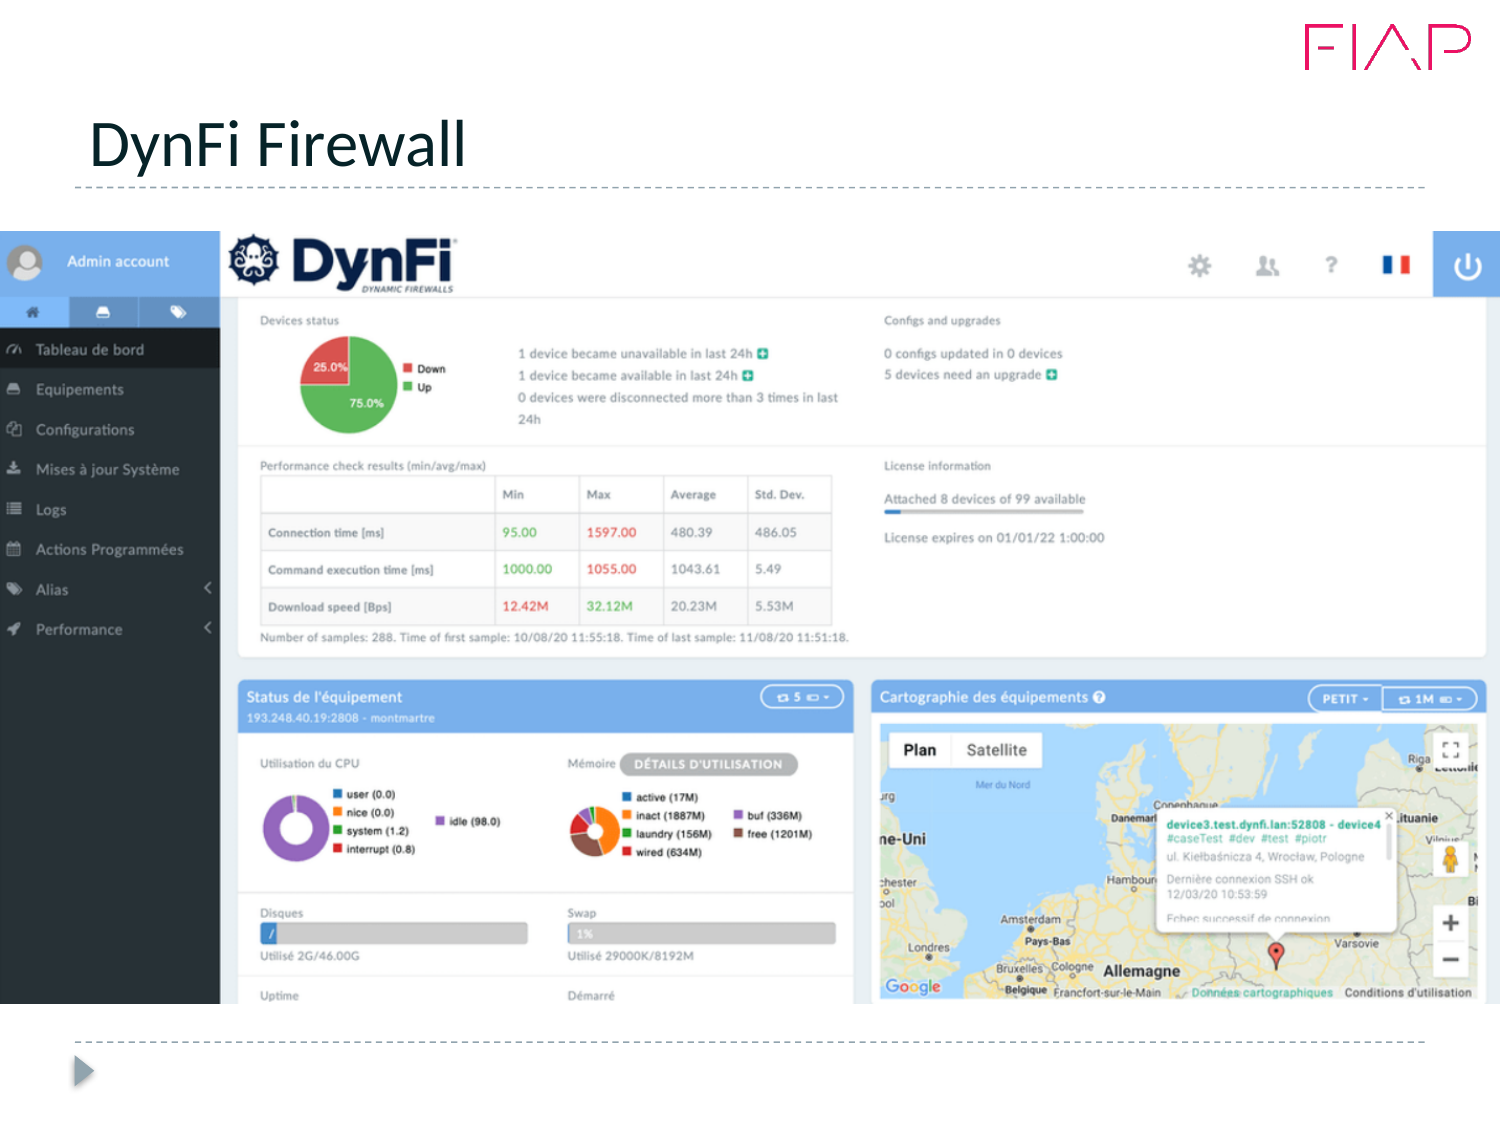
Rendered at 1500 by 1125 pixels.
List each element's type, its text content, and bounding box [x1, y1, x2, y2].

picture [1425, 24, 1471, 70]
picture [0, 231, 1500, 1004]
title DynFi Firewall [75, 24, 1425, 188]
